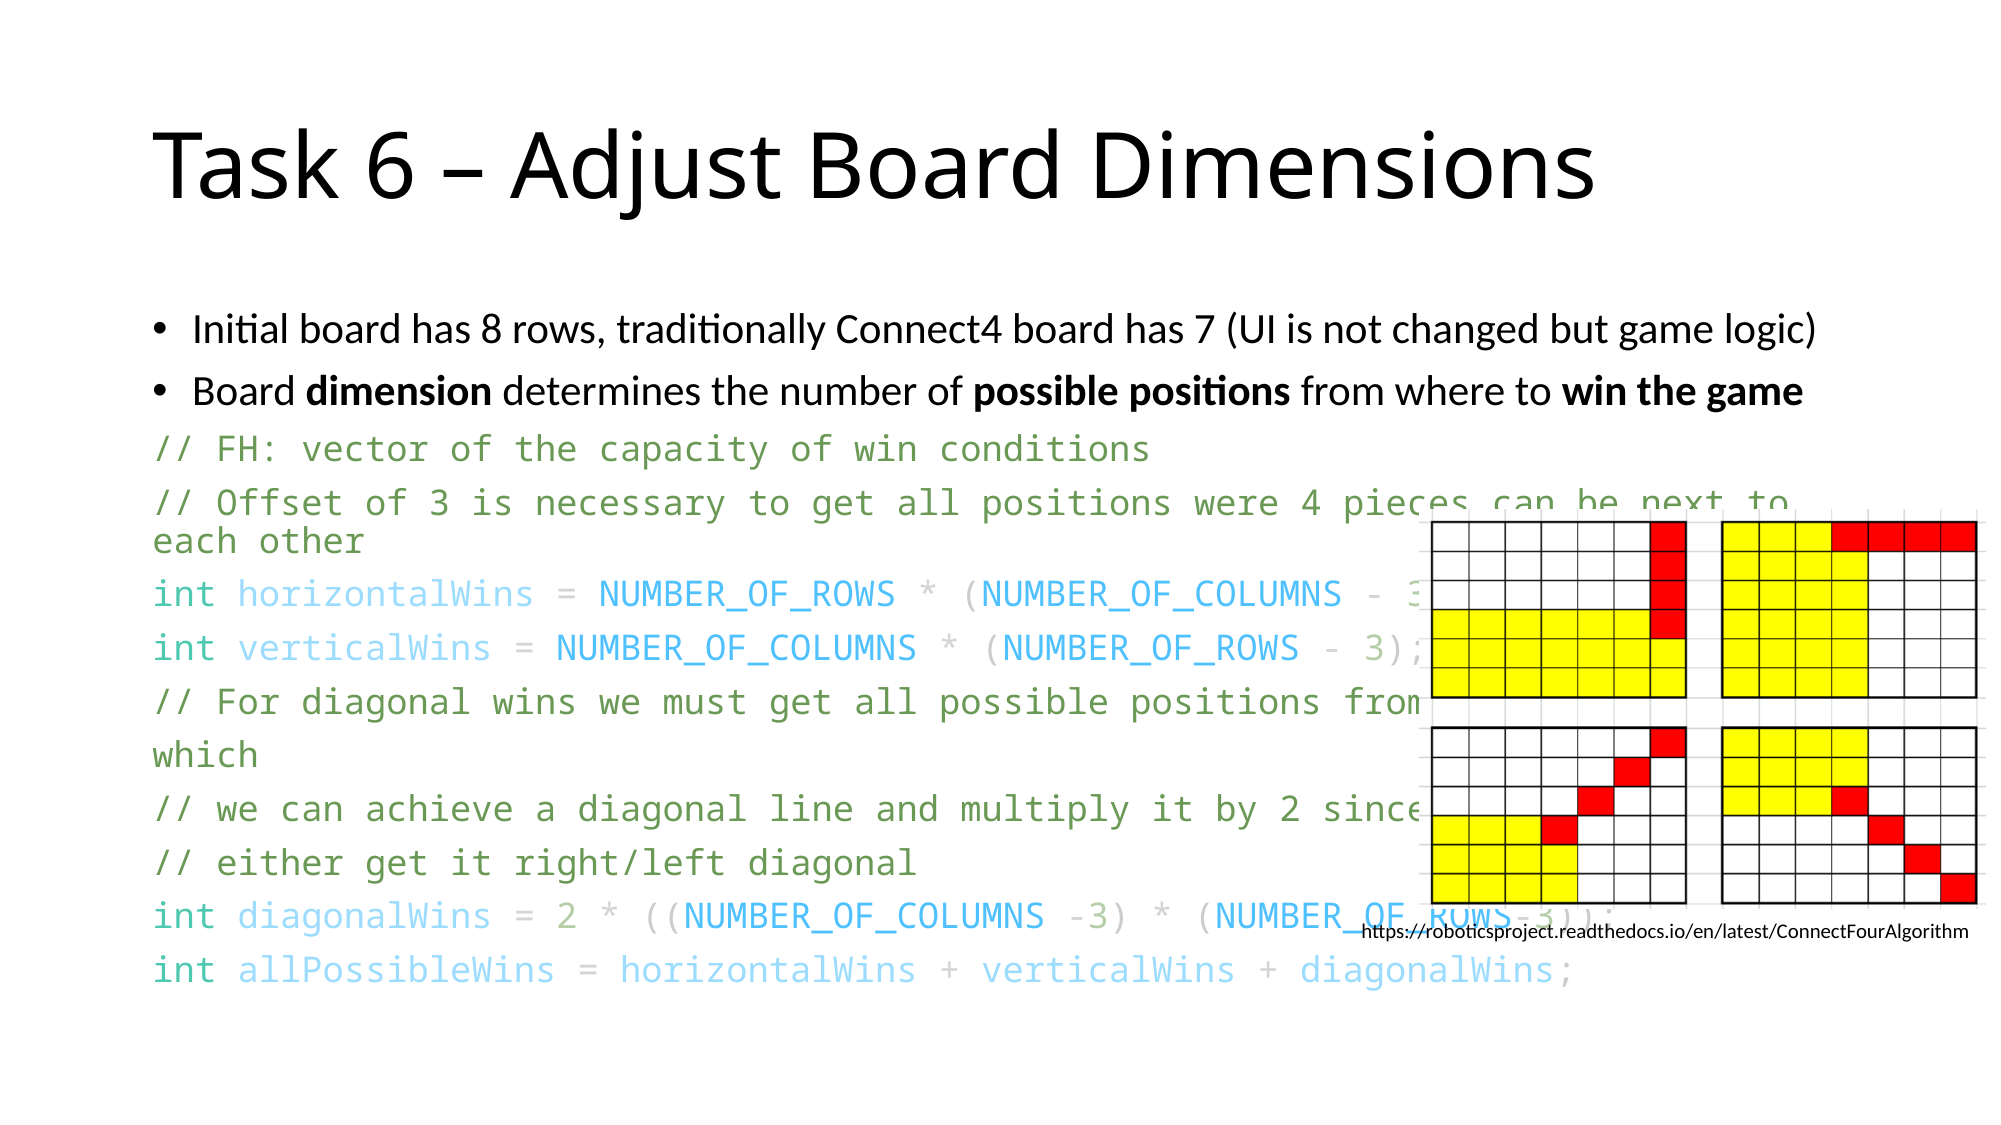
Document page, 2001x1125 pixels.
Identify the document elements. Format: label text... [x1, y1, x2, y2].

list Initial board has 8 rows, traditionally Connect4 board has 7 (UI is not changed but game logic) Board dimension determines the number of possible positions from where to win the game // FH: vector of the capacity of win conditions // Offset of 3 is necessary to get all positions were 4 pieces can be next to each other int horizontalWins = NUMBER_OF_ROWS * (NUMBER_OF_COLUMNS - 3); int verticalWins = NUMBER_OF_COLUMNS * (NUMBER_OF_ROWS - 3); // For diagonal wins we must get all possible positions from which // we can achieve a diagonal line and multiply it by 2 since we can // either get it right/left diagonal int diagonalWins = 2 * ((NUMBER_OF_COLUMNS -3) * (NUMBER_OF_ROWS-3)); int allPossibleWins = horizontalWins + verticalWins + diagonalWins; [137, 299, 1863, 1014]
title Task 6 – Adjust Board Dimensions [137, 59, 1863, 278]
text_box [1346, 509, 2000, 951]
